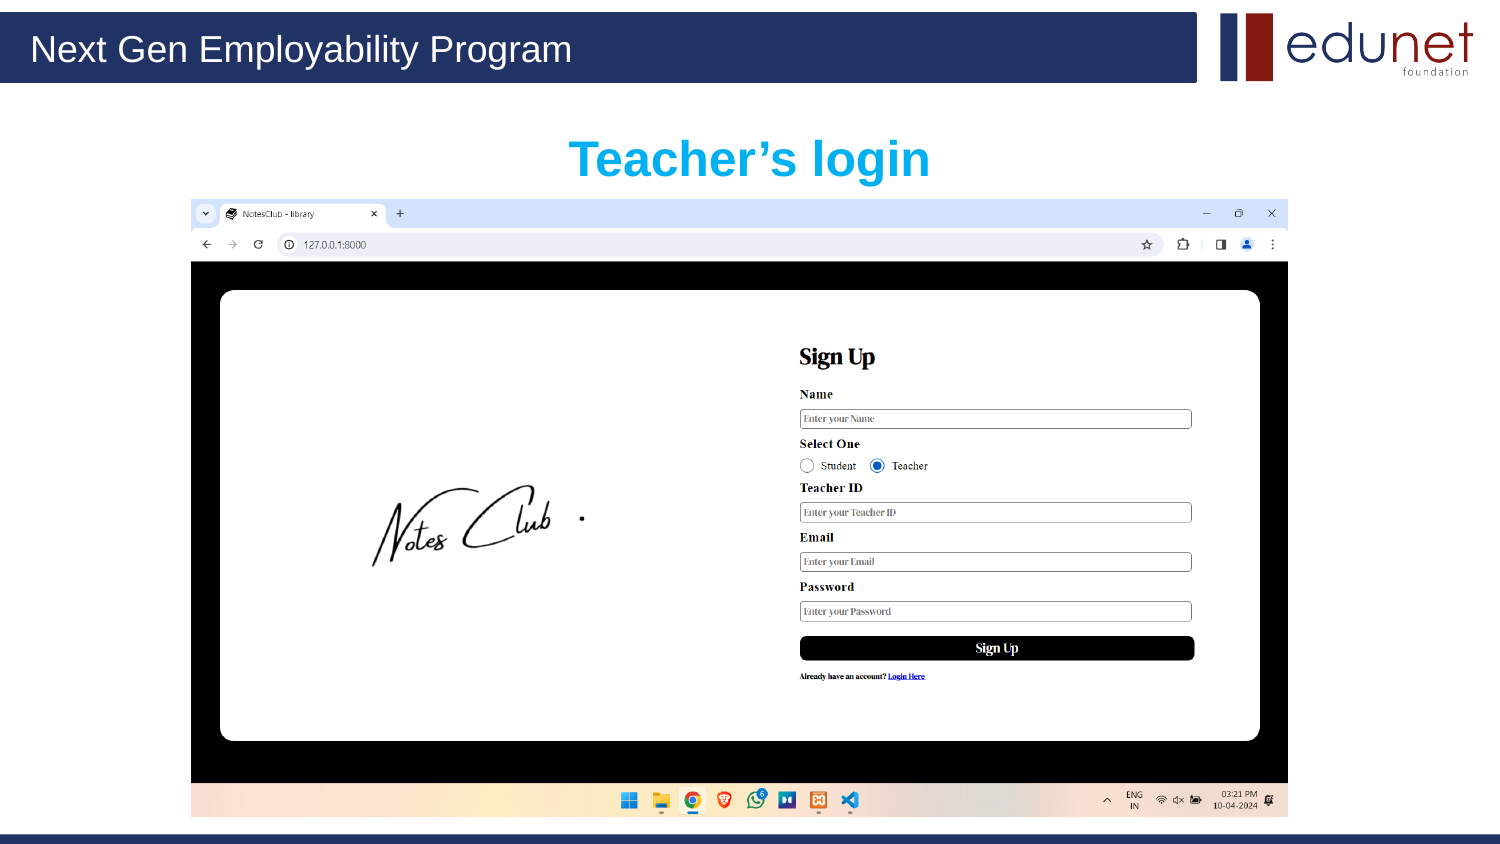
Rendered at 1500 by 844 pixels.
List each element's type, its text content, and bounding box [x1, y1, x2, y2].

picture [1279, 14, 1482, 83]
picture [190, 199, 1288, 817]
title Teacher’s login [103, 105, 1397, 208]
